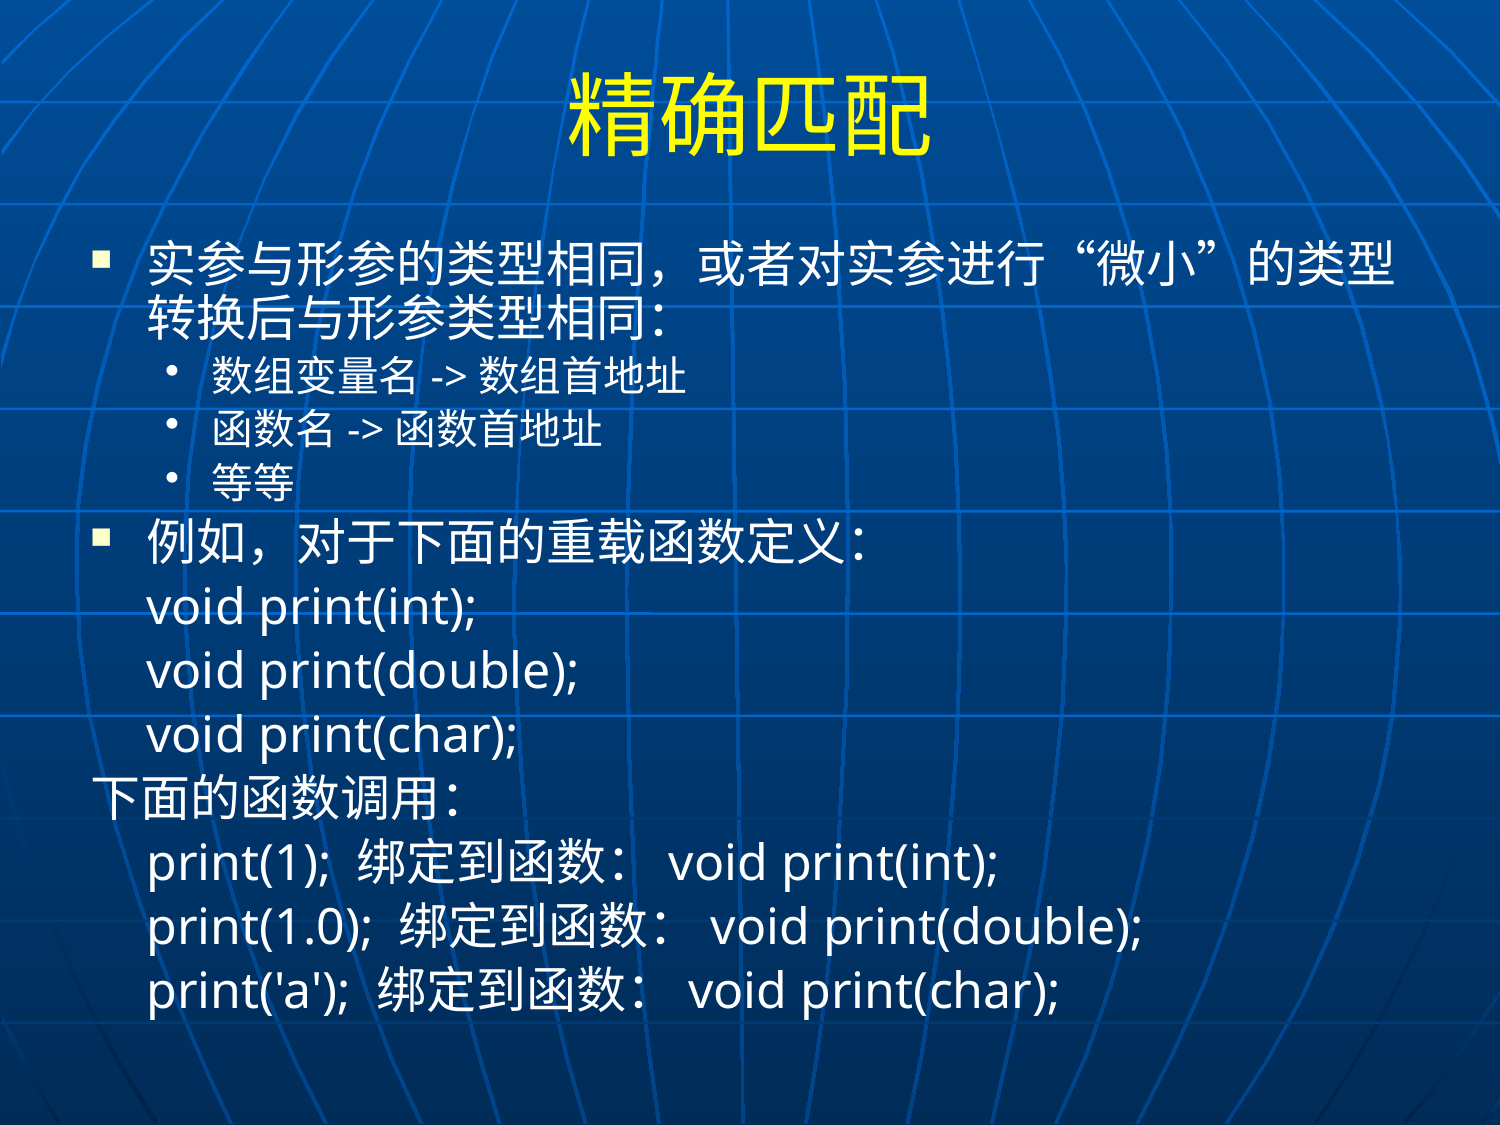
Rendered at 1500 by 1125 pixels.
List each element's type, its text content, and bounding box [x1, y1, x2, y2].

title 精确匹配 [75, 19, 1425, 206]
list 实参与形参的类型相同，或者对实参进行“微小”的类型转换后与形参类型相同： 数组变量名->数组首地址 函数名->函数首地址 等等 例如，对于下面的重载函数定义： void print(int); void print(double); void print(char); 下面的函数调用： print(1); 绑定到函数：void print(int); print(1.0); 绑定到函数：void print(double); print('a'); 绑定到函数：void print(char); [75, 231, 1425, 1095]
